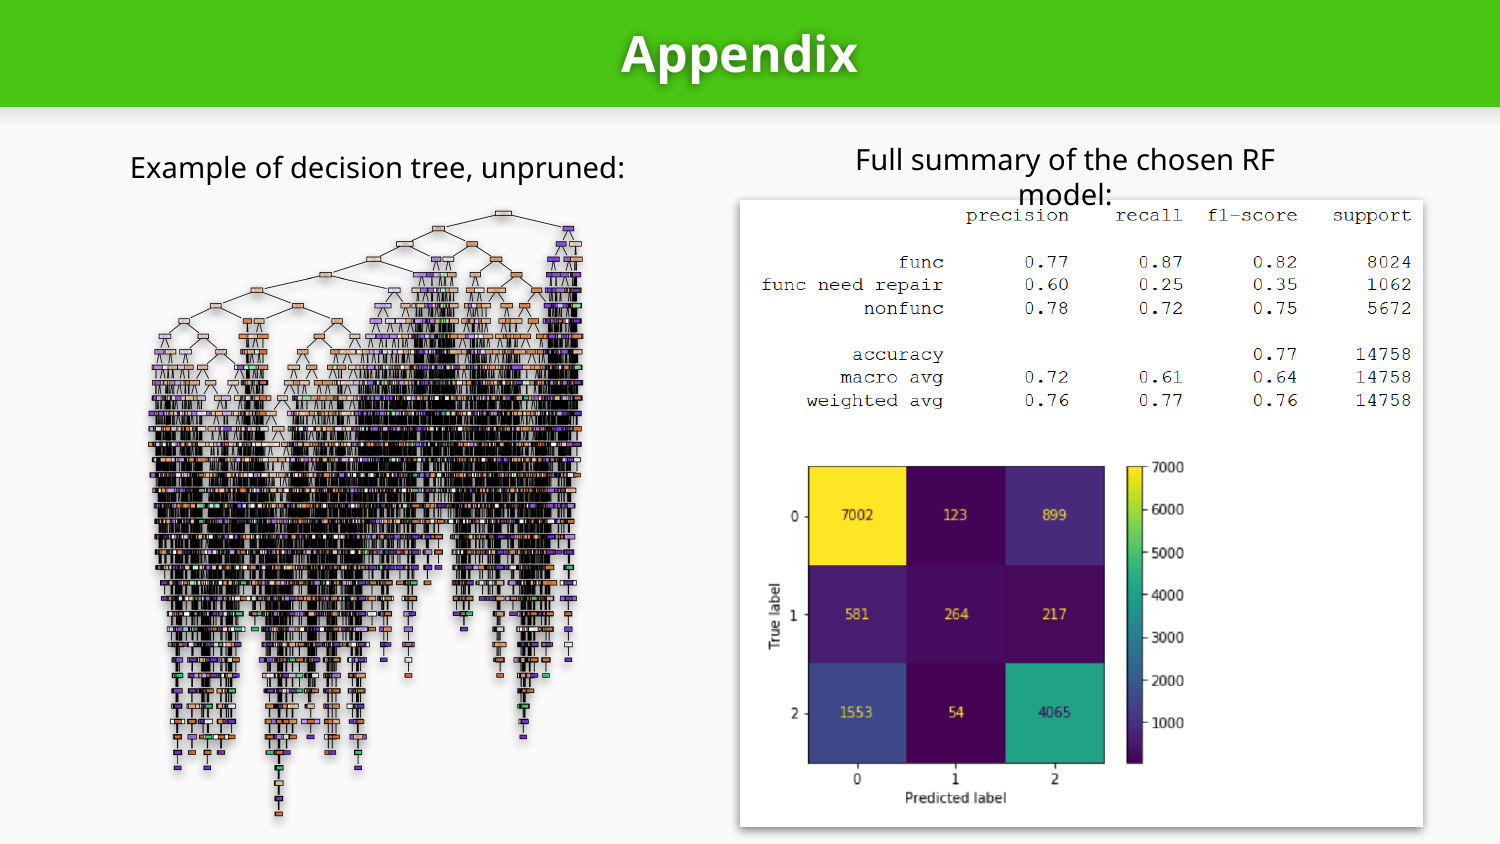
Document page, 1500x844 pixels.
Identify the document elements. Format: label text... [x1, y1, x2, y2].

picture [739, 200, 1423, 828]
text_box Example of decision tree, unpruned: [101, 134, 654, 185]
title Appendix [16, 2, 1464, 102]
picture [143, 200, 588, 828]
text_box Full summary of the chosen RF model: [789, 126, 1341, 177]
